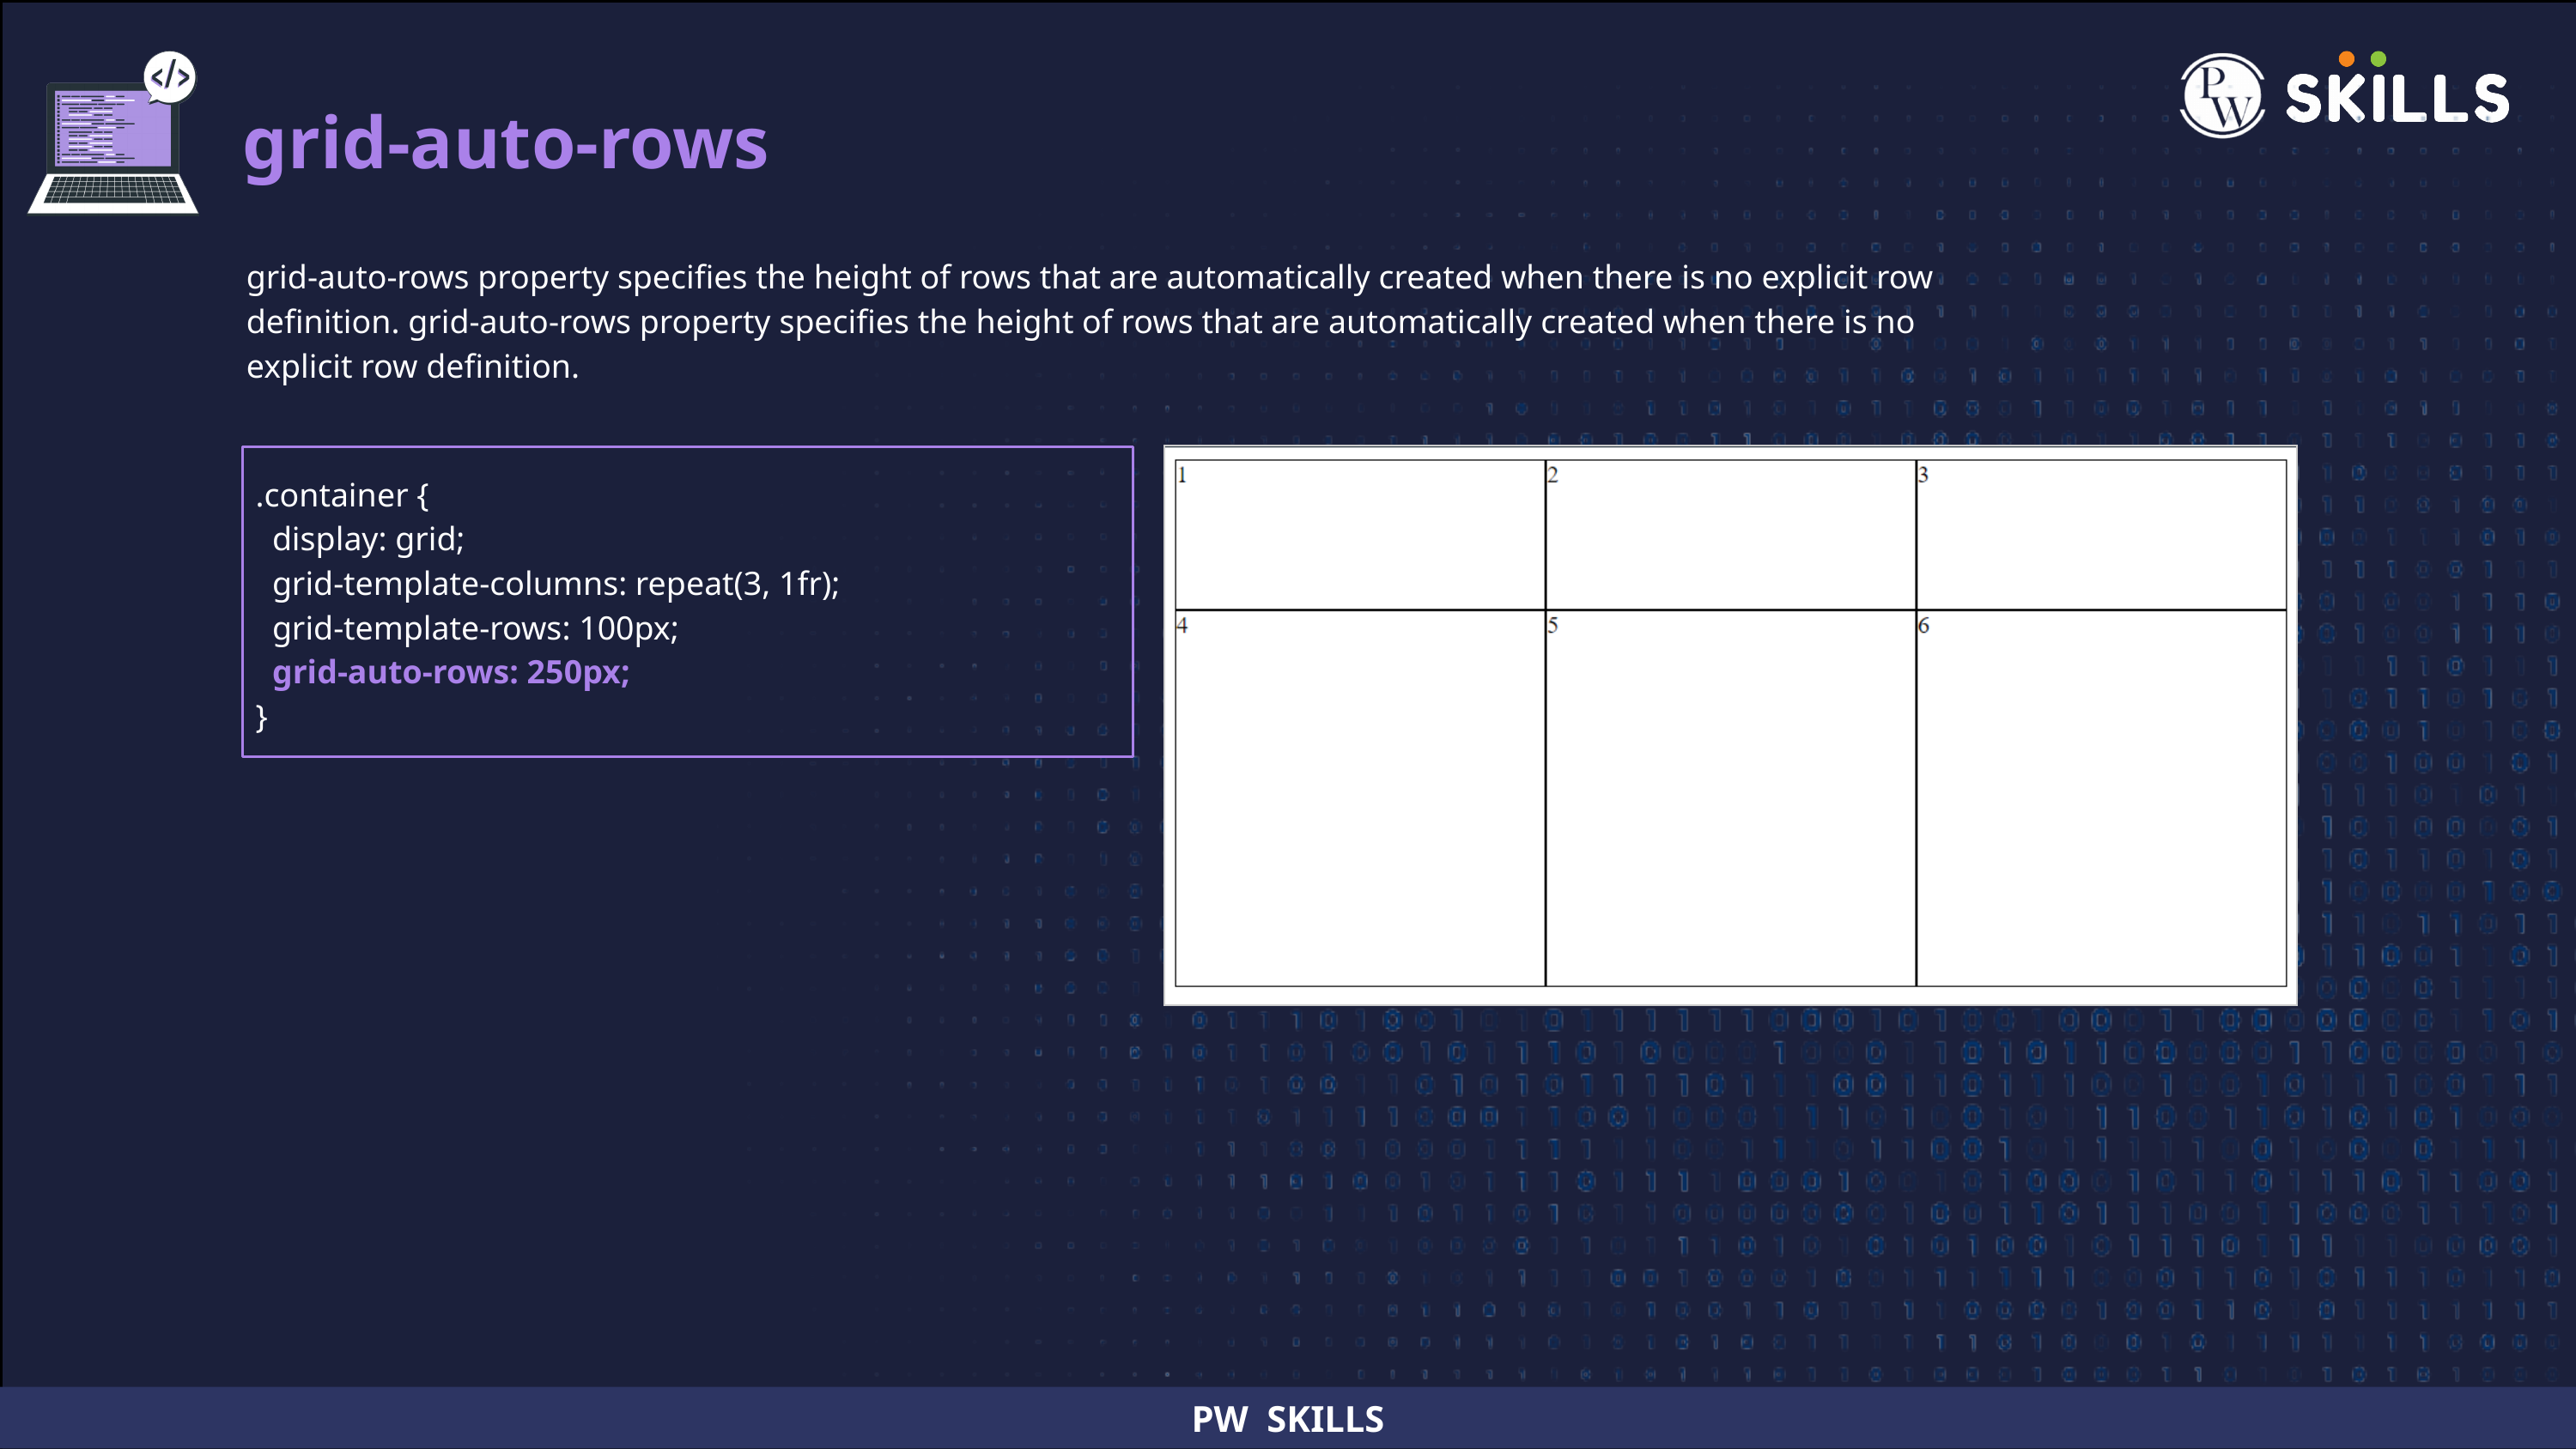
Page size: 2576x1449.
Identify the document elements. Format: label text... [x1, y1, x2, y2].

text_box .container { display: grid; grid-template-columns: repeat(3, 1fr); grid-template-rows: 100px; grid-auto-rows: 250px; } [242, 446, 1133, 757]
text_box grid-auto-rows [242, 97, 2192, 184]
picture [716, 0, 2576, 1385]
picture [27, 51, 199, 217]
text_box grid-auto-rows property specifies the height of rows that are automatically created when there is no explicit row definition. grid-auto-rows property specifies the height of rows that are automatically created when there is no explicit row definition. [233, 238, 2024, 397]
